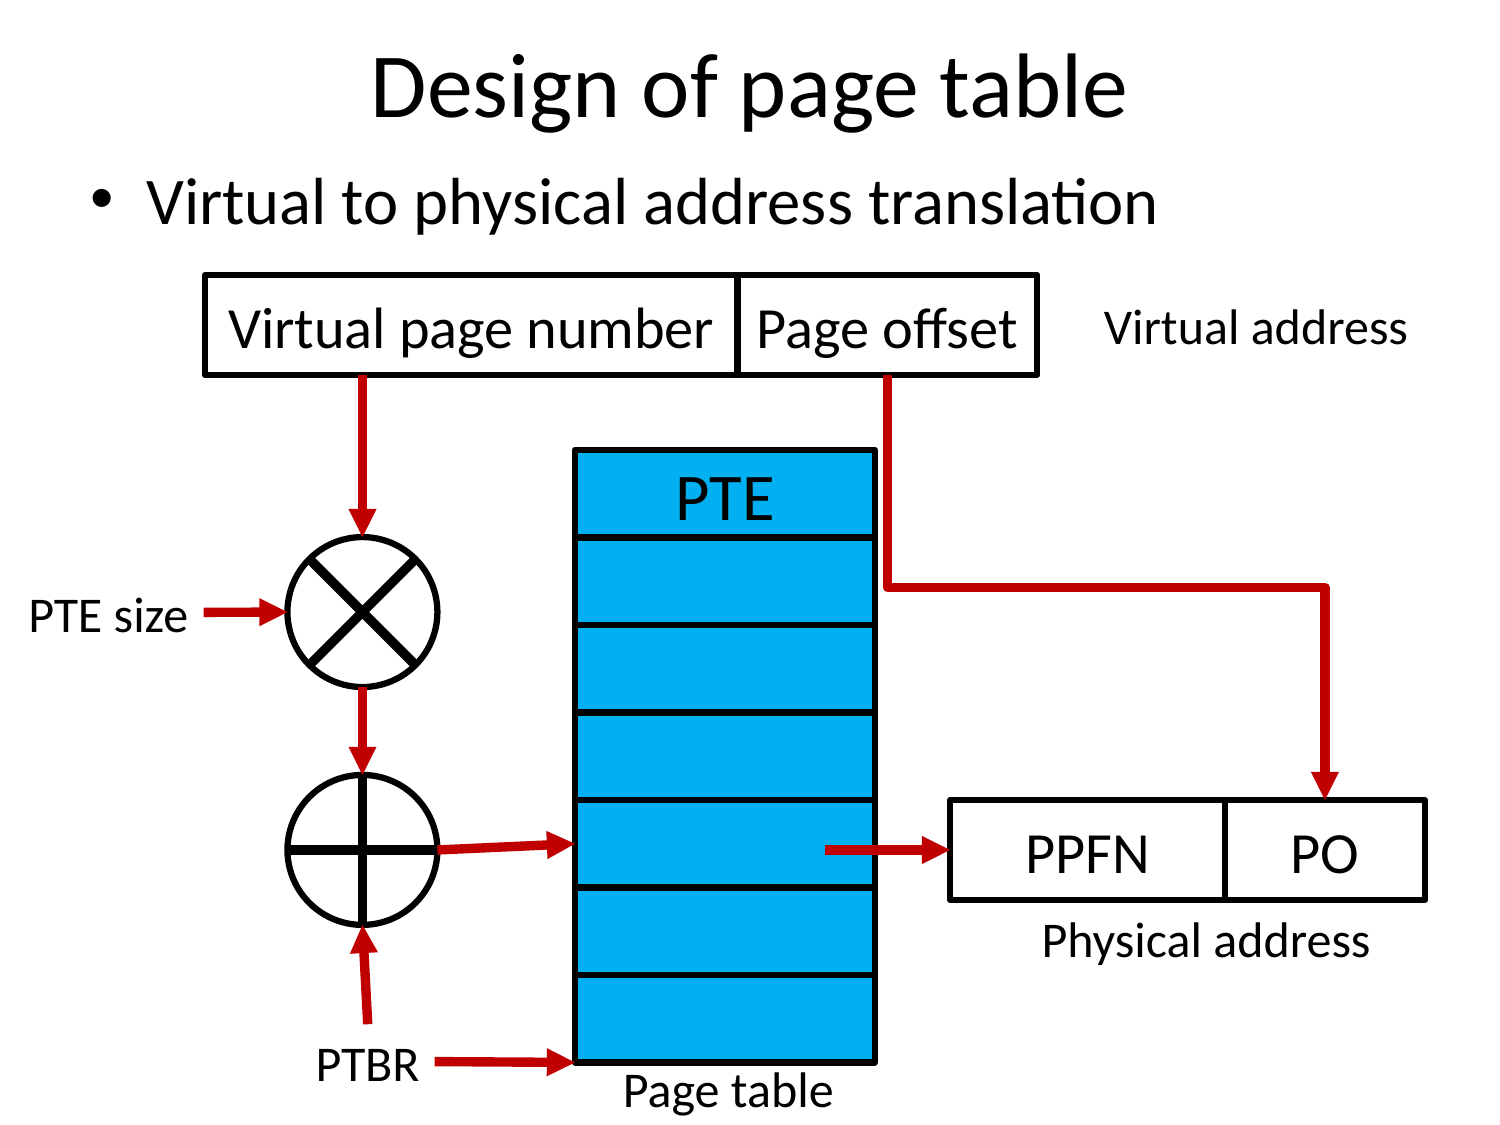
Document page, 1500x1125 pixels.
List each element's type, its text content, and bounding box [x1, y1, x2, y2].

text_box [573, 973, 877, 1064]
text_box [285, 559, 306, 662]
text_box Virtual page number [203, 273, 735, 377]
text_box [573, 798, 877, 885]
text_box [307, 535, 440, 664]
text_box PTE size [13, 574, 204, 650]
text_box [573, 710, 877, 798]
text_box PPFN [948, 815, 1223, 902]
text_box [285, 772, 358, 927]
text_box PTBR [300, 1024, 435, 1099]
text_box Physical address [1026, 899, 1386, 975]
text_box [573, 885, 877, 973]
text_box [367, 859, 439, 927]
text_box [366, 772, 440, 845]
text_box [437, 843, 576, 851]
list Virtual to physical address translation [75, 149, 1500, 1125]
text_box Page offset [735, 273, 1039, 377]
title Design of page table [0, 0, 1500, 163]
text_box PTE [573, 448, 877, 535]
text_box Page table [608, 1049, 849, 1125]
text_box Virtual address [1089, 287, 1424, 363]
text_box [362, 924, 368, 1025]
text_box [317, 675, 407, 689]
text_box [309, 558, 416, 666]
text_box [573, 535, 877, 623]
text_box [573, 623, 877, 710]
text_box PO [1223, 798, 1427, 902]
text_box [893, 368, 1319, 807]
